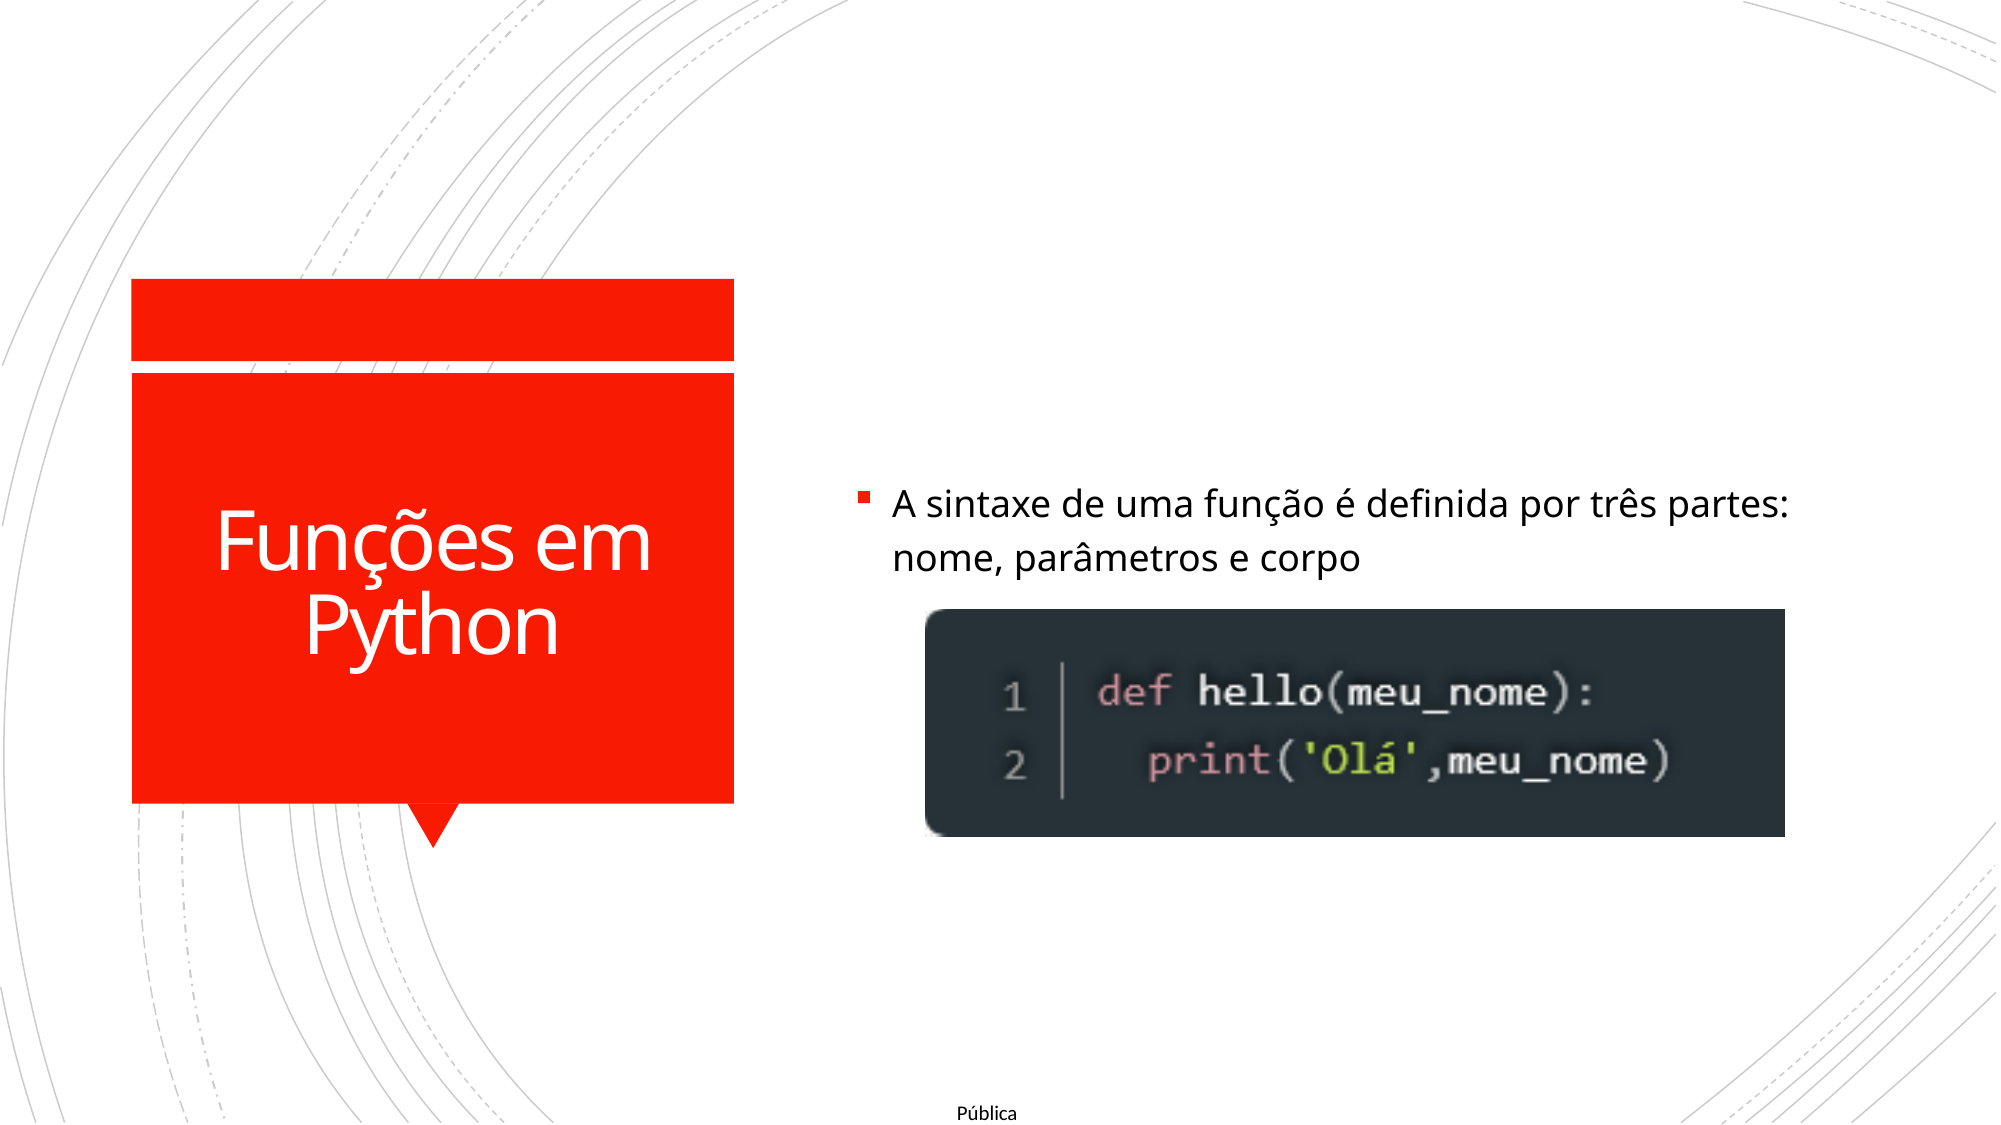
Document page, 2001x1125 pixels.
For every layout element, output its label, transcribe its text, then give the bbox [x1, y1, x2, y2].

list A sintaxe de uma função é definida por três partes: nome, parâmetros e corpo [839, 131, 1871, 993]
title Funções em Python [145, 385, 720, 789]
picture [925, 609, 1785, 838]
